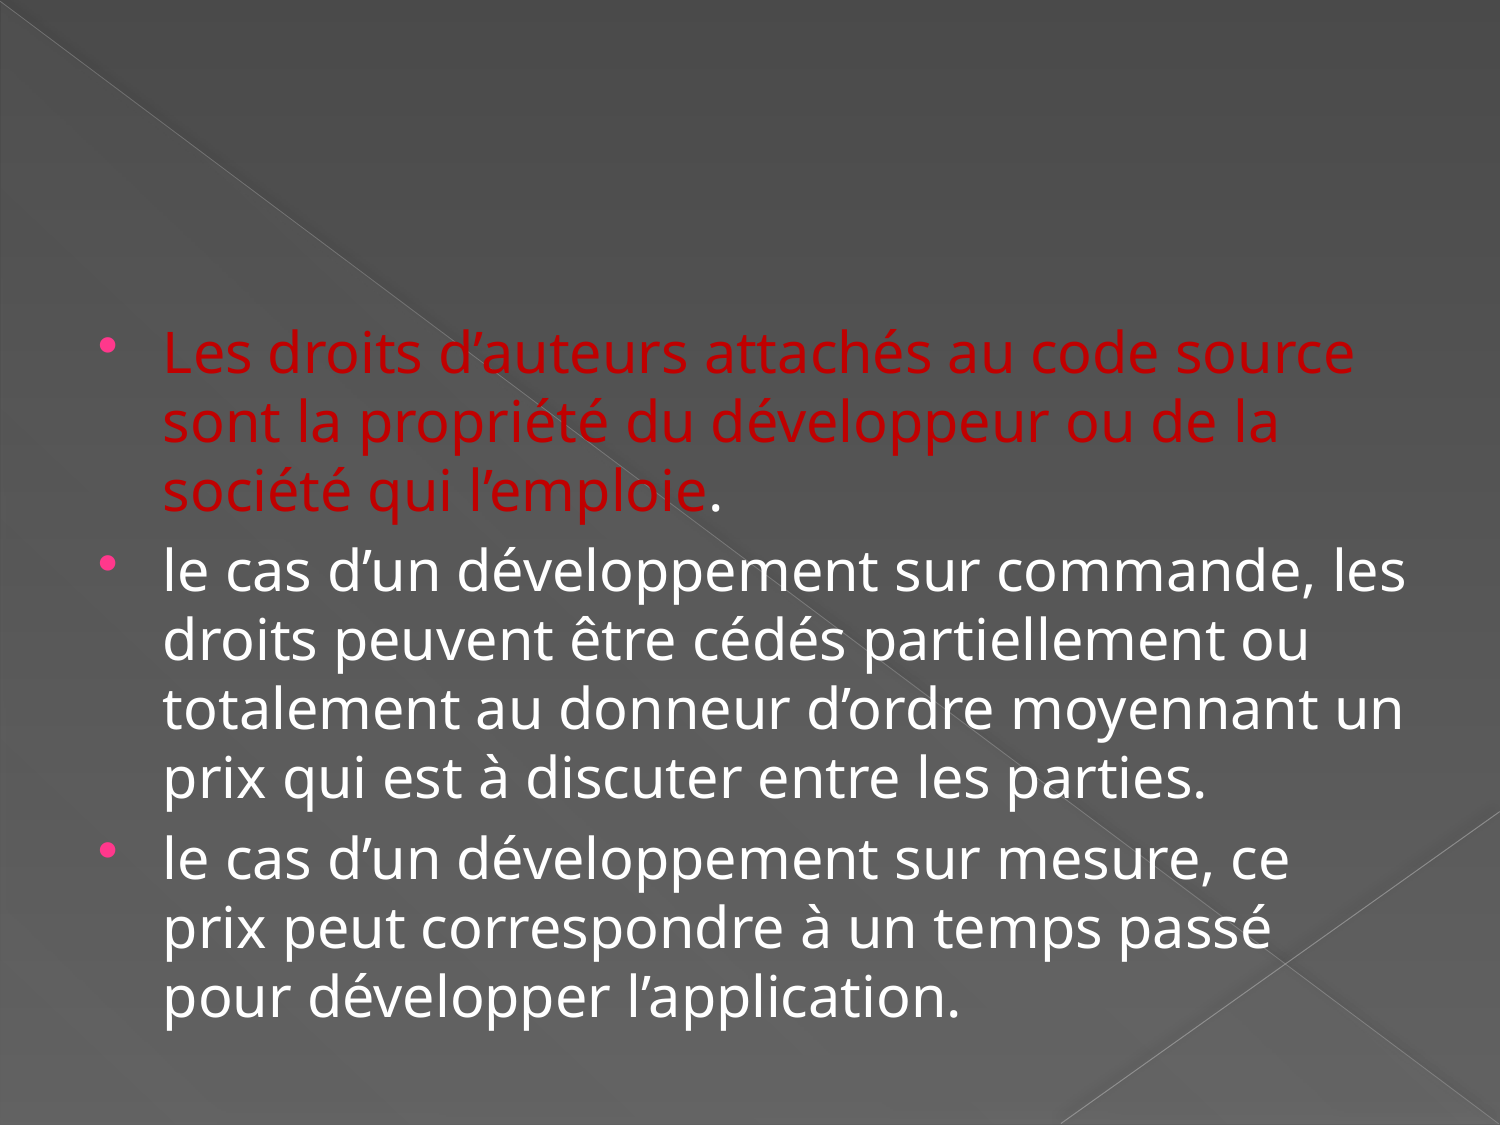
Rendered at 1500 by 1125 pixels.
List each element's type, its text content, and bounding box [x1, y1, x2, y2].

list Les droits d’auteurs attachés au code source sont la propriété du développeur ou de la société qui l’emploie. le cas d’un développement sur commande, les droits peuvent être cédés partiellement ou totalement au donneur d’ordre moyennant un prix qui est à discuter entre les parties. le cas d’un développement sur mesure, ce prix peut correspondre à un temps passé pour développer l’application. [75, 308, 1425, 1059]
